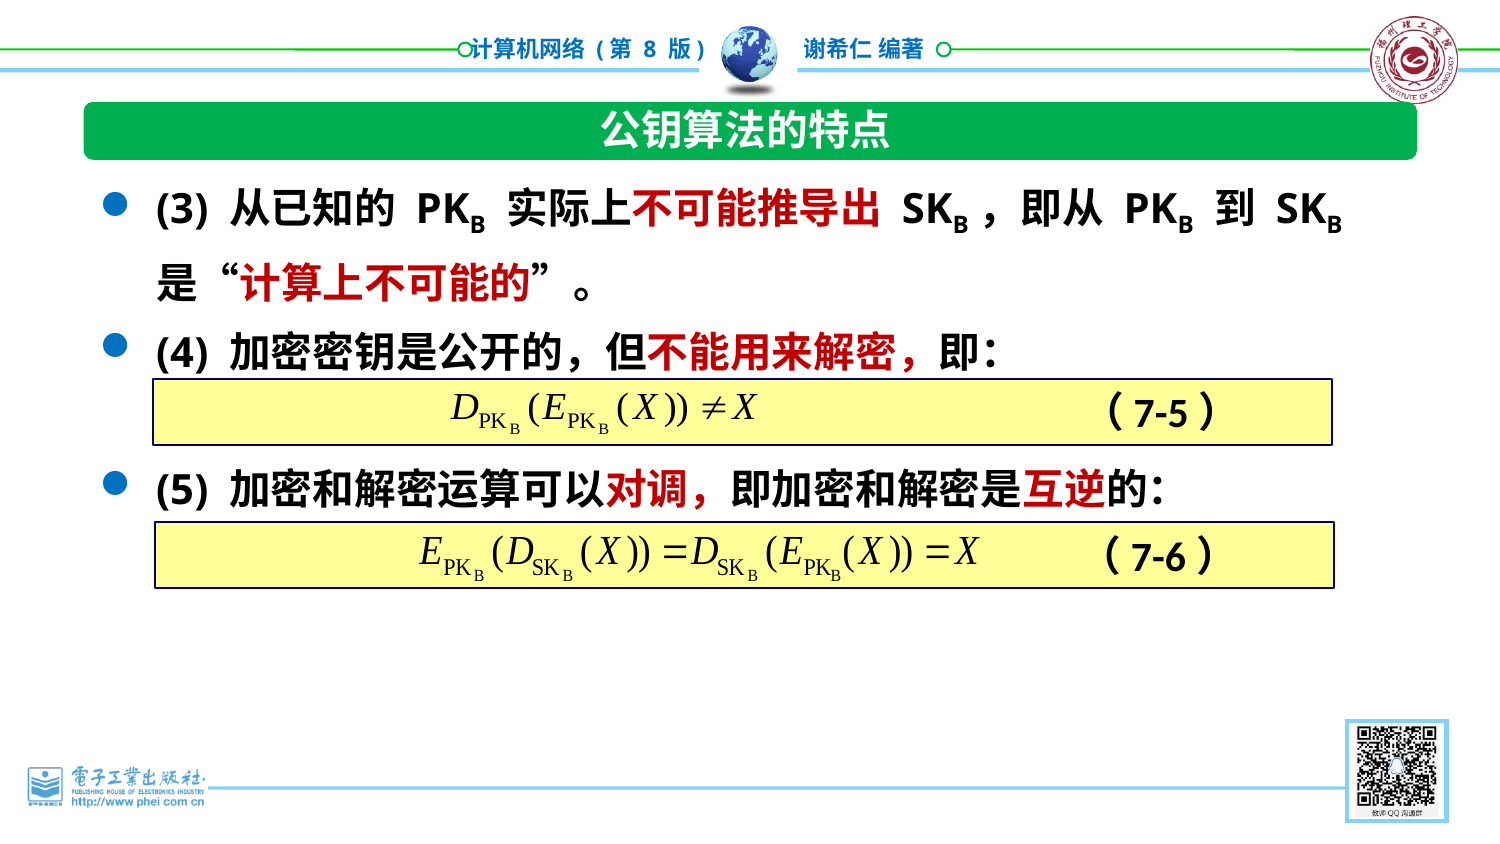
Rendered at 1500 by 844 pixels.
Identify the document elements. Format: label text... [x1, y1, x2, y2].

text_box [152, 377, 1333, 446]
text_box [917, 101, 1418, 160]
text_box (3) 从已知的 PKB 实际上不可能推导出 SKB，即从 PKB 到 SKB 是“计算上不可能的”。 (4) 加密密钥是公开的，但不能用来解密，即： (5) 加密和解密运算可以对调，即加密和解密是互逆的： [84, 162, 1417, 659]
text_box 公钥算法的特点 [584, 96, 917, 162]
picture [719, 24, 779, 96]
picture [23, 764, 208, 809]
text_box [83, 101, 584, 160]
picture [1355, 724, 1438, 817]
picture [1370, 16, 1458, 104]
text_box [154, 521, 1335, 590]
